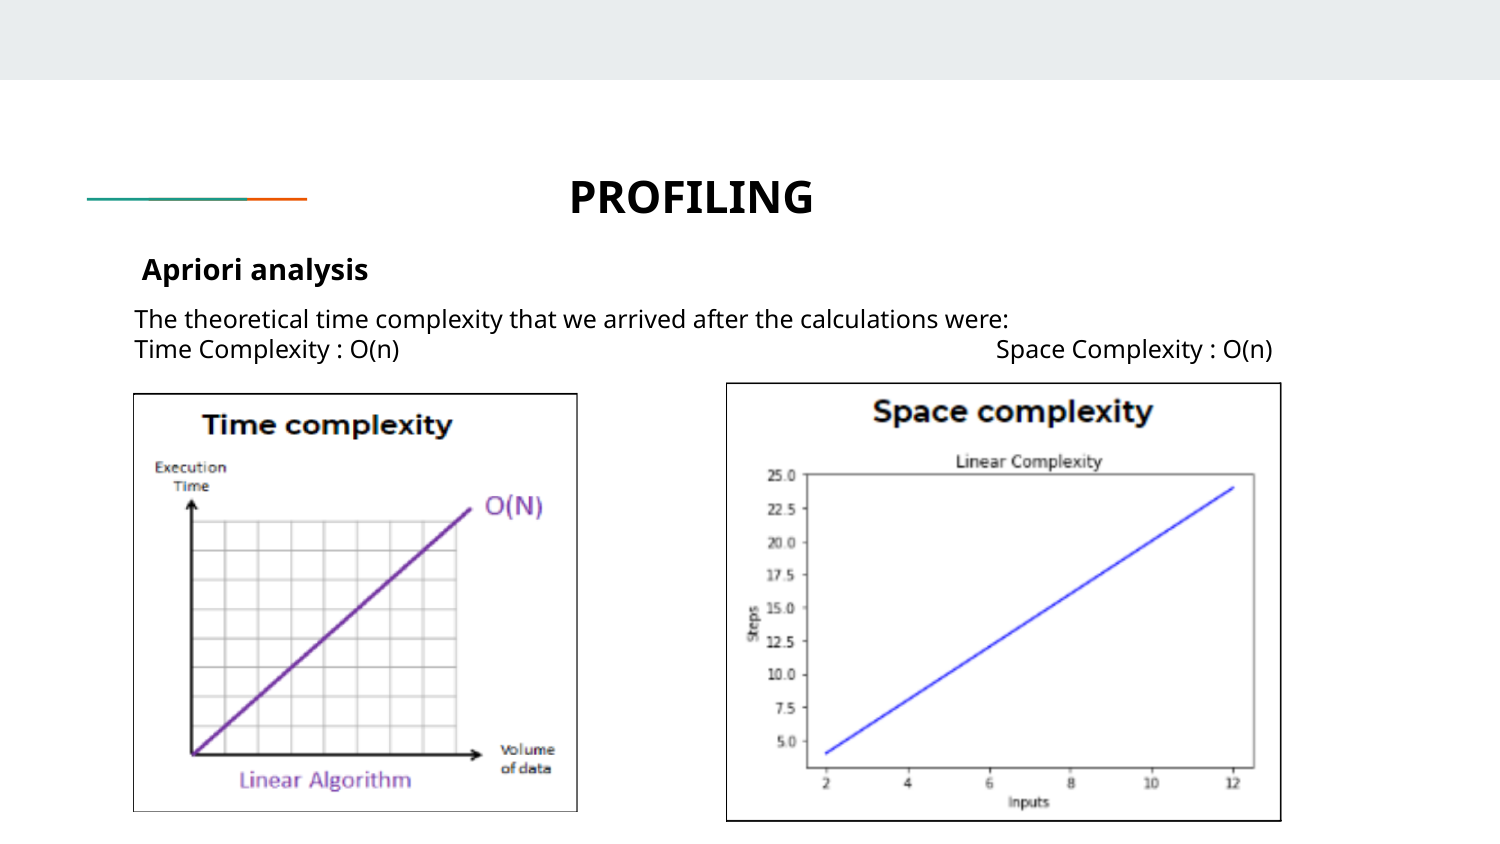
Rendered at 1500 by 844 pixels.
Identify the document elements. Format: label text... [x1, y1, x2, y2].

picture [726, 382, 1283, 822]
title PROFILING [553, 145, 1500, 234]
picture [132, 391, 578, 812]
list Apriori analysis The theoretical time complexity that we arrived after the calculations were: Time Complexity : O(n) Space Complexity : O(n) [119, 236, 1381, 608]
